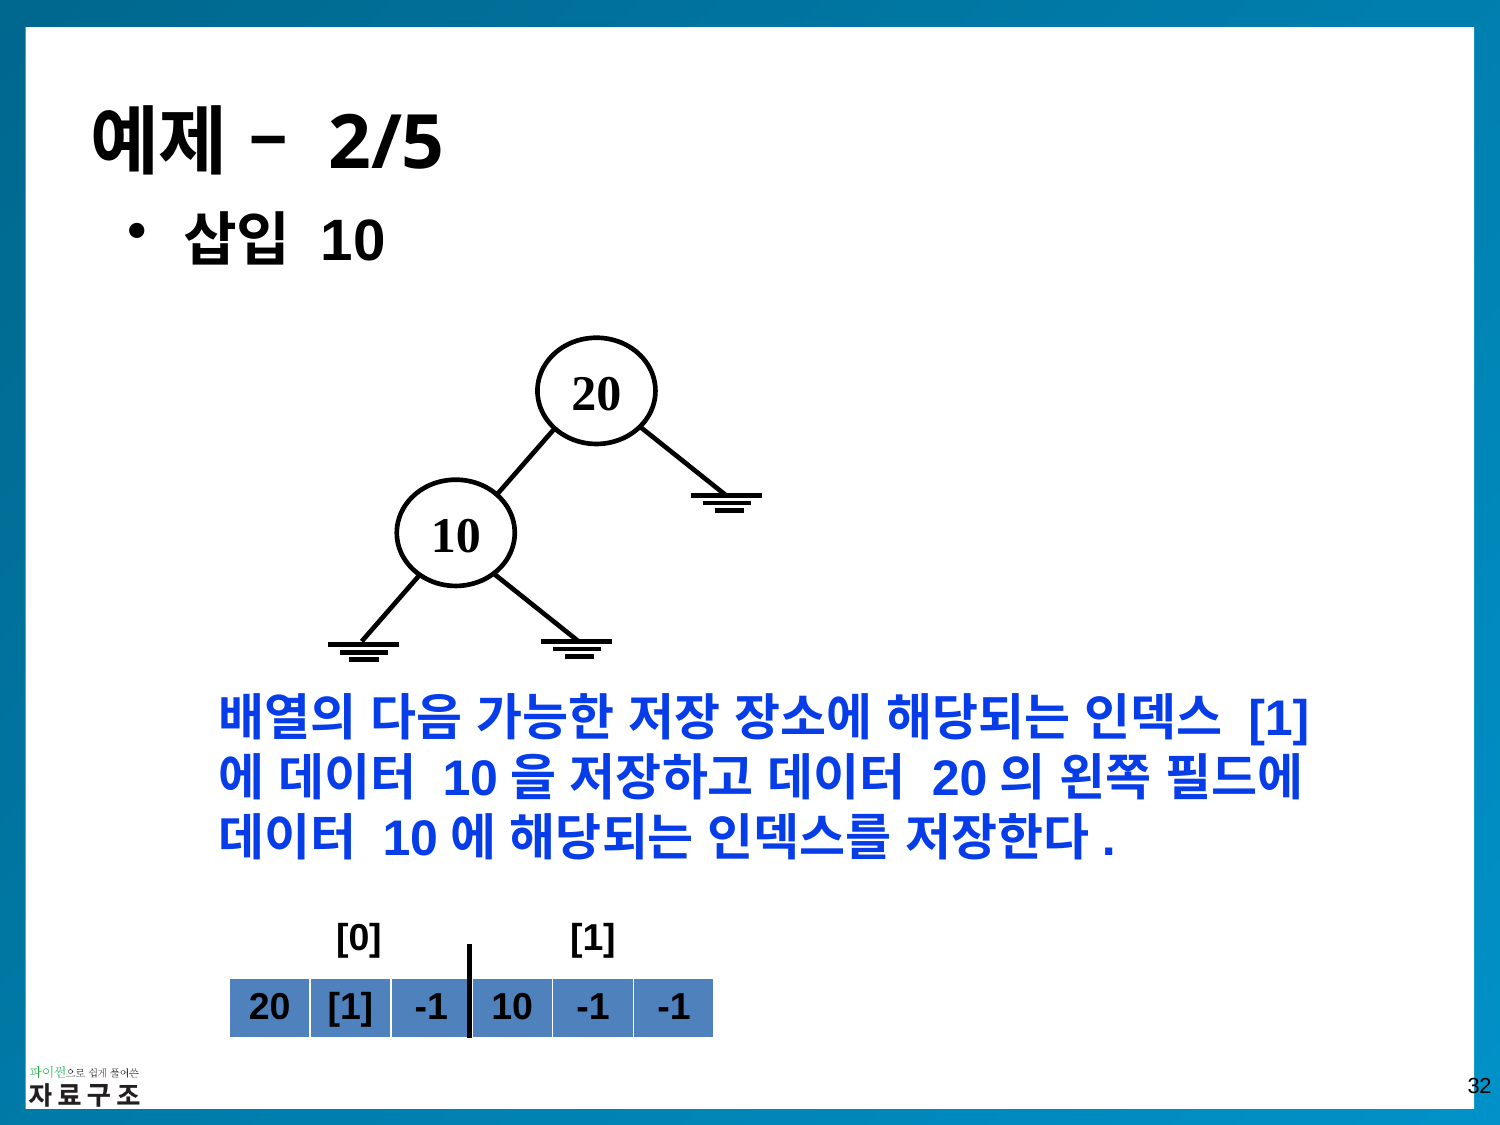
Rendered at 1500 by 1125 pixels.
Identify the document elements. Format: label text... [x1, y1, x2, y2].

text_box 20 [537, 337, 656, 444]
picture [27, 1063, 143, 1108]
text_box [361, 573, 421, 642]
table_header 20 [230, 979, 309, 1037]
title 예제 – 2/5 [75, 45, 1425, 233]
text_box 삽입 10 [112, 195, 1365, 320]
table_header -1 [553, 979, 633, 1037]
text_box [540, 641, 613, 657]
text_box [639, 426, 727, 496]
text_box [491, 572, 579, 642]
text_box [495, 428, 555, 496]
table_header [0] [1] [230, 910, 702, 966]
table_header [1] [311, 979, 390, 1037]
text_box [327, 644, 399, 660]
text_box 10 [396, 479, 515, 586]
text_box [690, 495, 762, 511]
table_header 10 [474, 979, 552, 1037]
table_header -1 [392, 979, 465, 1037]
text_box 배열의 다음 가능한 저장 장소에 해당되는 인덱스 [1]에 데이터 10을 저장하고 데이터 20의 왼쪽 필드에 데이터 10에 해당되는 인덱스를 저장한다. [138, 678, 1343, 905]
table_header -1 [634, 979, 713, 1037]
